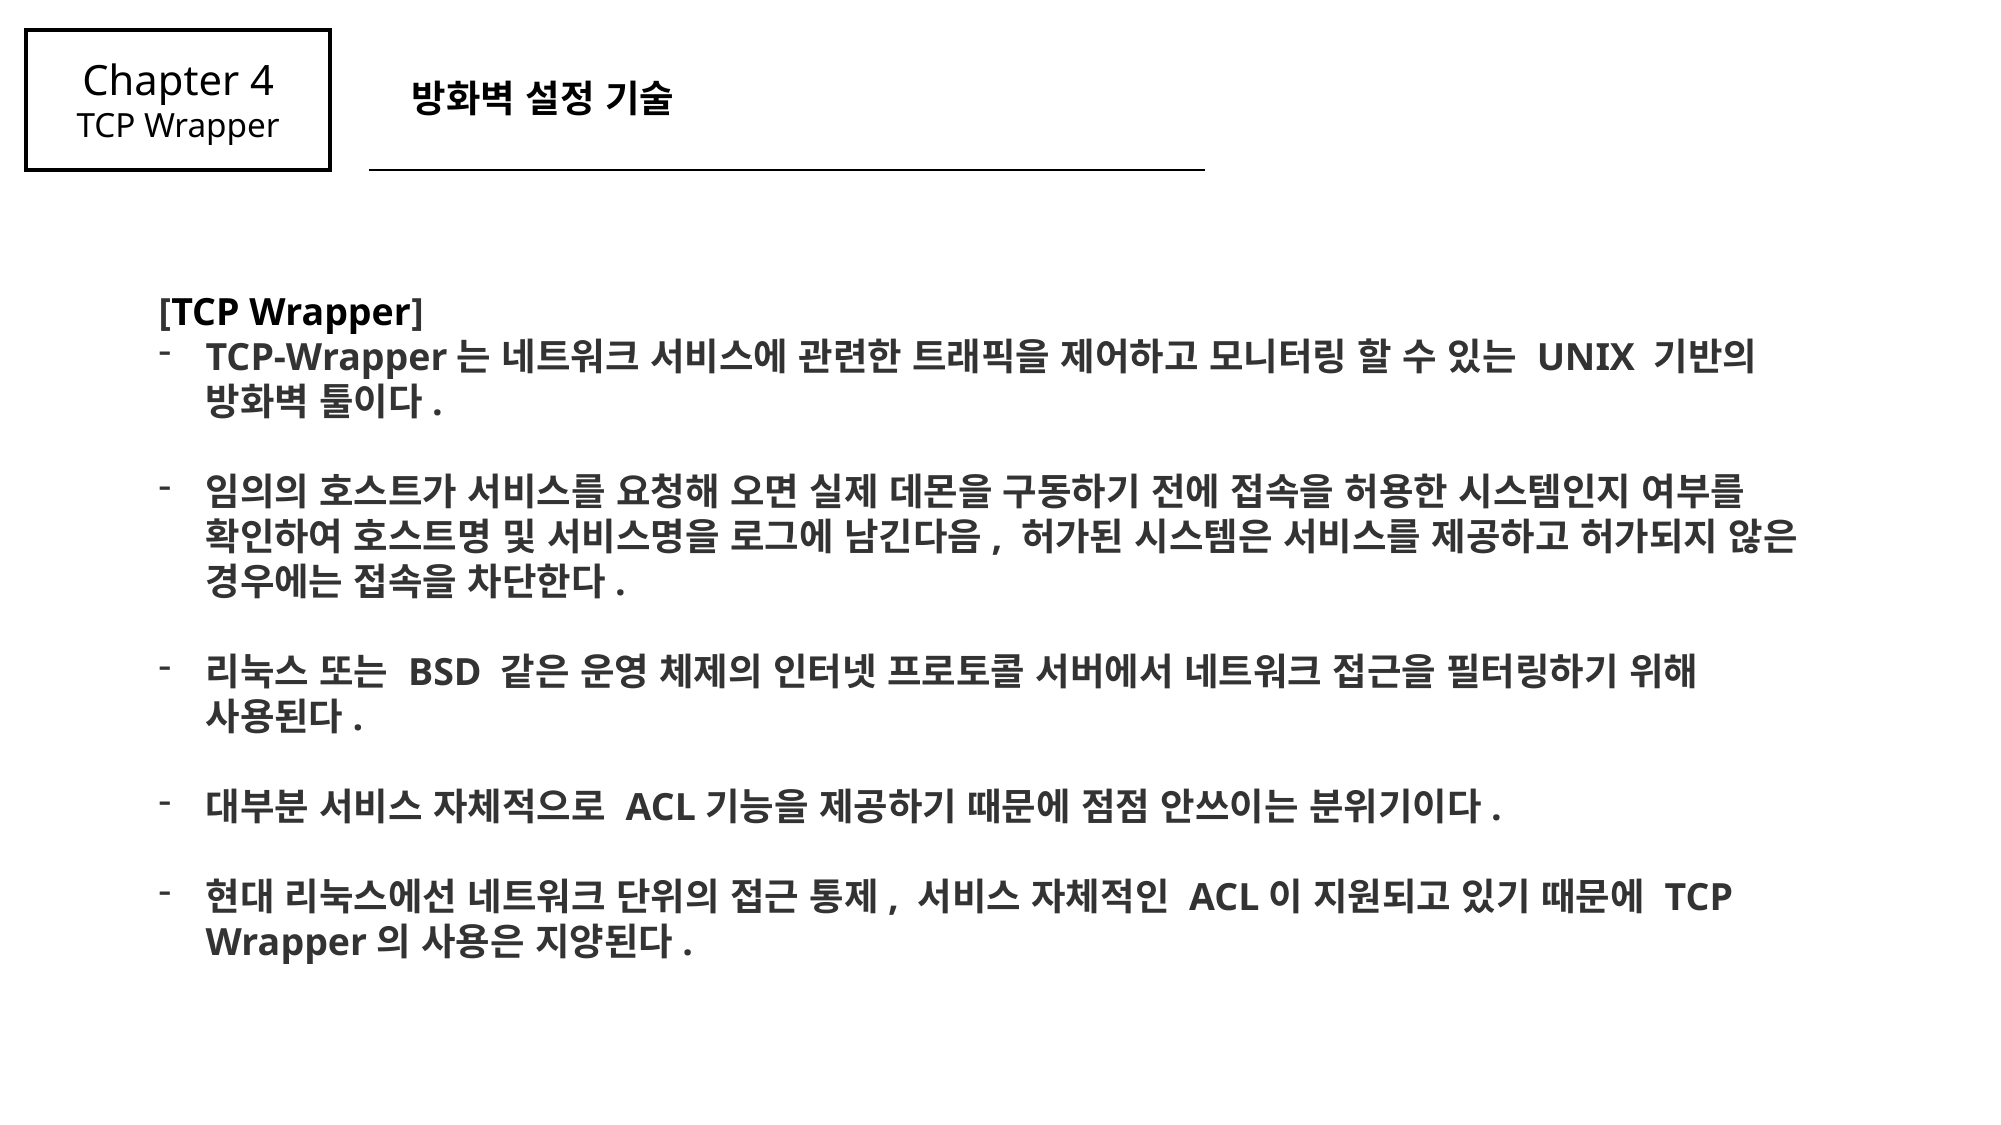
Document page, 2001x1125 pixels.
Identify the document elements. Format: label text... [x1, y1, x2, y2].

text_box [TCP Wrapper] TCP-Wrapper는 네트워크 서비스에 관련한 트래픽을 제어하고 모니터링 할 수 있는 UNIX 기반의 방화벽 툴이다. 임의의 호스트가 서비스를 요청해 오면 실제 데몬을 구동하기 전에 접속을 허용한 시스템인지 여부를 확인하여 호스트명 및 서비스명을 로그에 남긴다음, 허가된 시스템은 서비스를 제공하고 허가되지 않은 경우에는 접속을 차단한다. 리눅스 또는 BSD 같은 운영 체제의 인터넷 프로토콜 서버에서 네트워크 접근을 필터링하기 위해 사용된다. 대부분 서비스 자체적으로 ACL기능을 제공하기 때문에 점점 안쓰이는 분위기이다. 현대 리눅스에선 네트워크 단위의 접근 통제, 서비스 자체적인 ACL이 지원되고 있기 때문에 TCP Wrapper의 사용은 지양된다. [144, 280, 1856, 971]
text_box 방화벽 설정 기술 [396, 67, 1205, 127]
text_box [26, 29, 330, 171]
